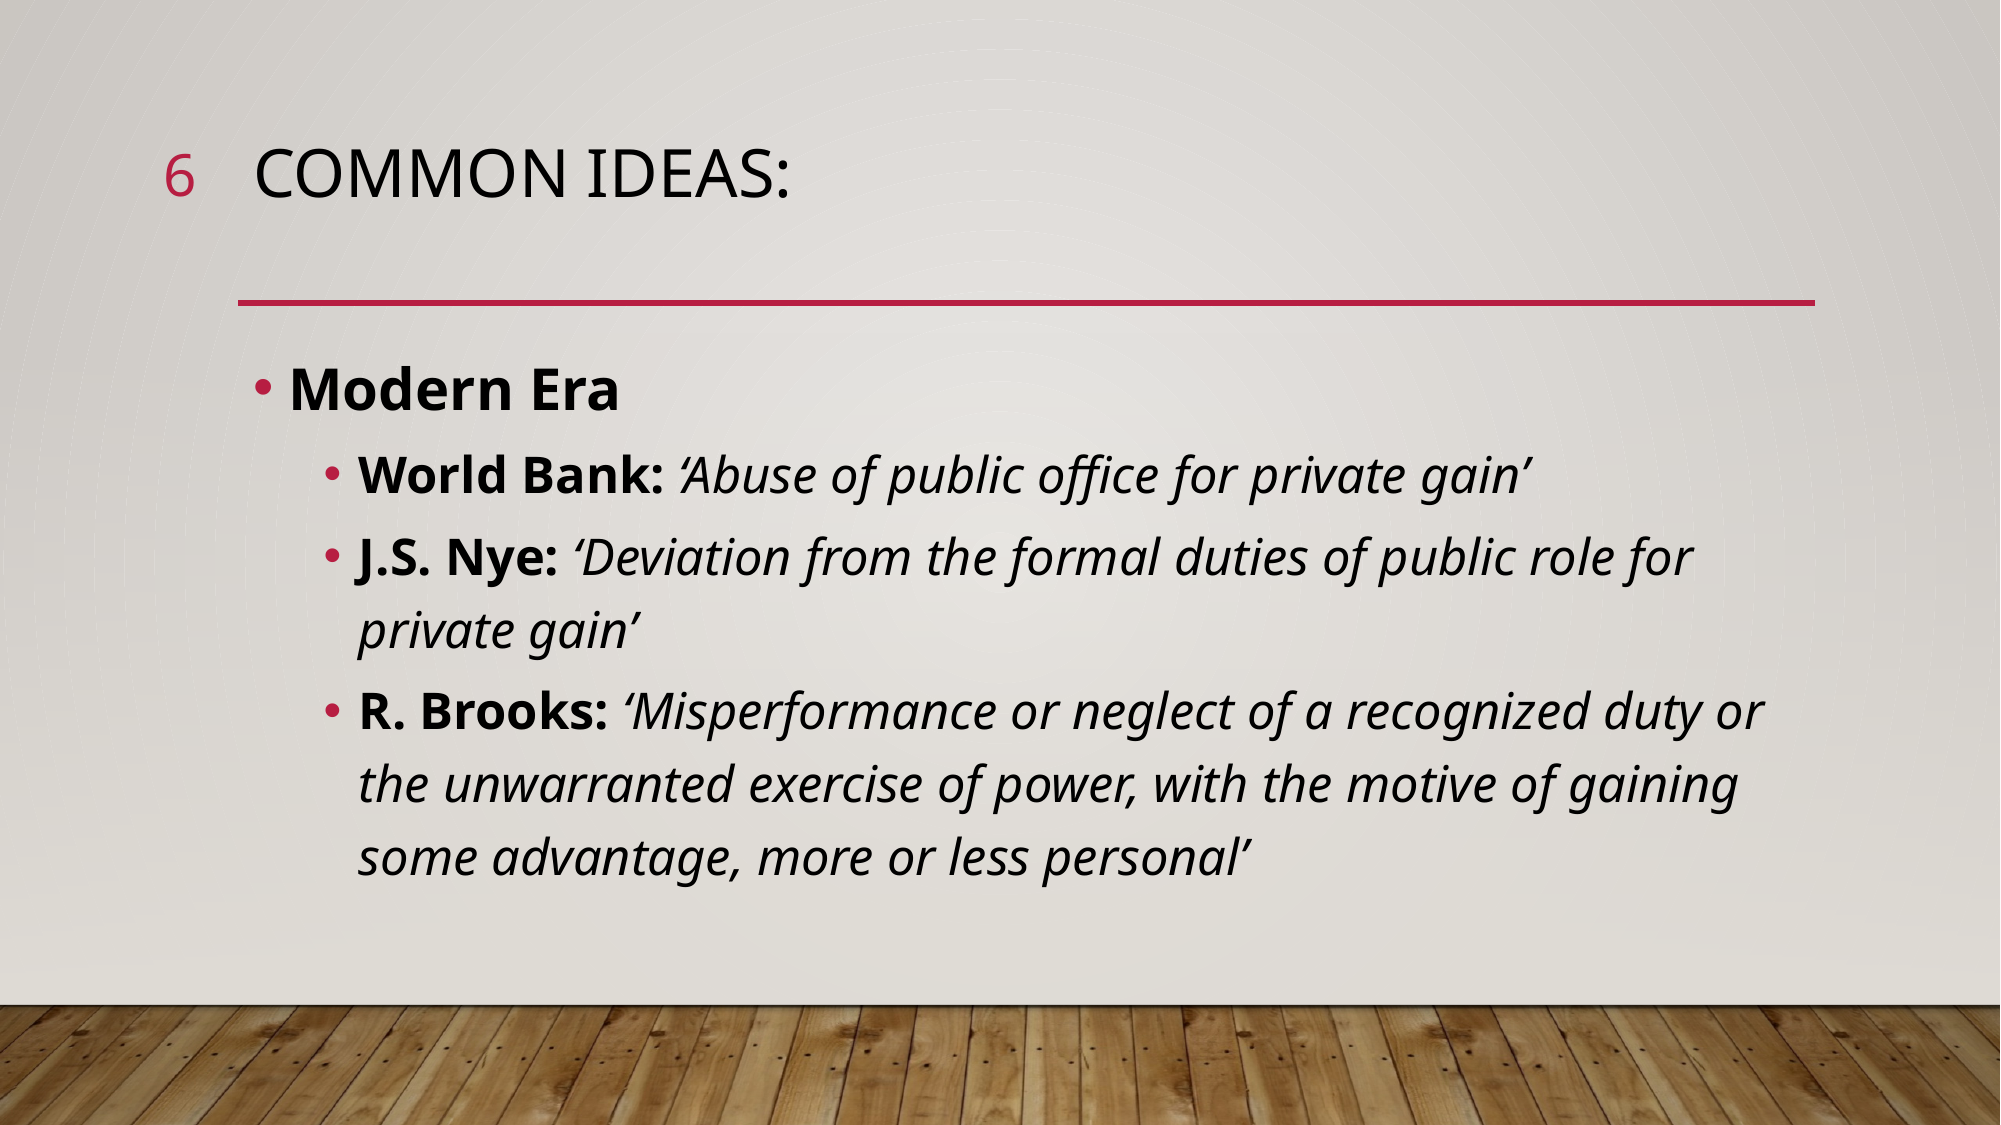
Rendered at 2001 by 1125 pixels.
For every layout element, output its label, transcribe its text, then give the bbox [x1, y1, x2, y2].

slide_number 6 [78, 131, 212, 214]
title Common ideas: [238, 131, 1814, 305]
picture [0, 1005, 2000, 1125]
list Modern Era World Bank: ‘Abuse of public office for private gain’ J.S. Nye: ‘Deviation from the formal duties of public role for private gain’ R. Brooks: ‘Misperformance or neglect of a recognized duty or the unwarranted exercise of power, with the motive of gaining some advantage, more or less personal’ [238, 330, 1814, 897]
